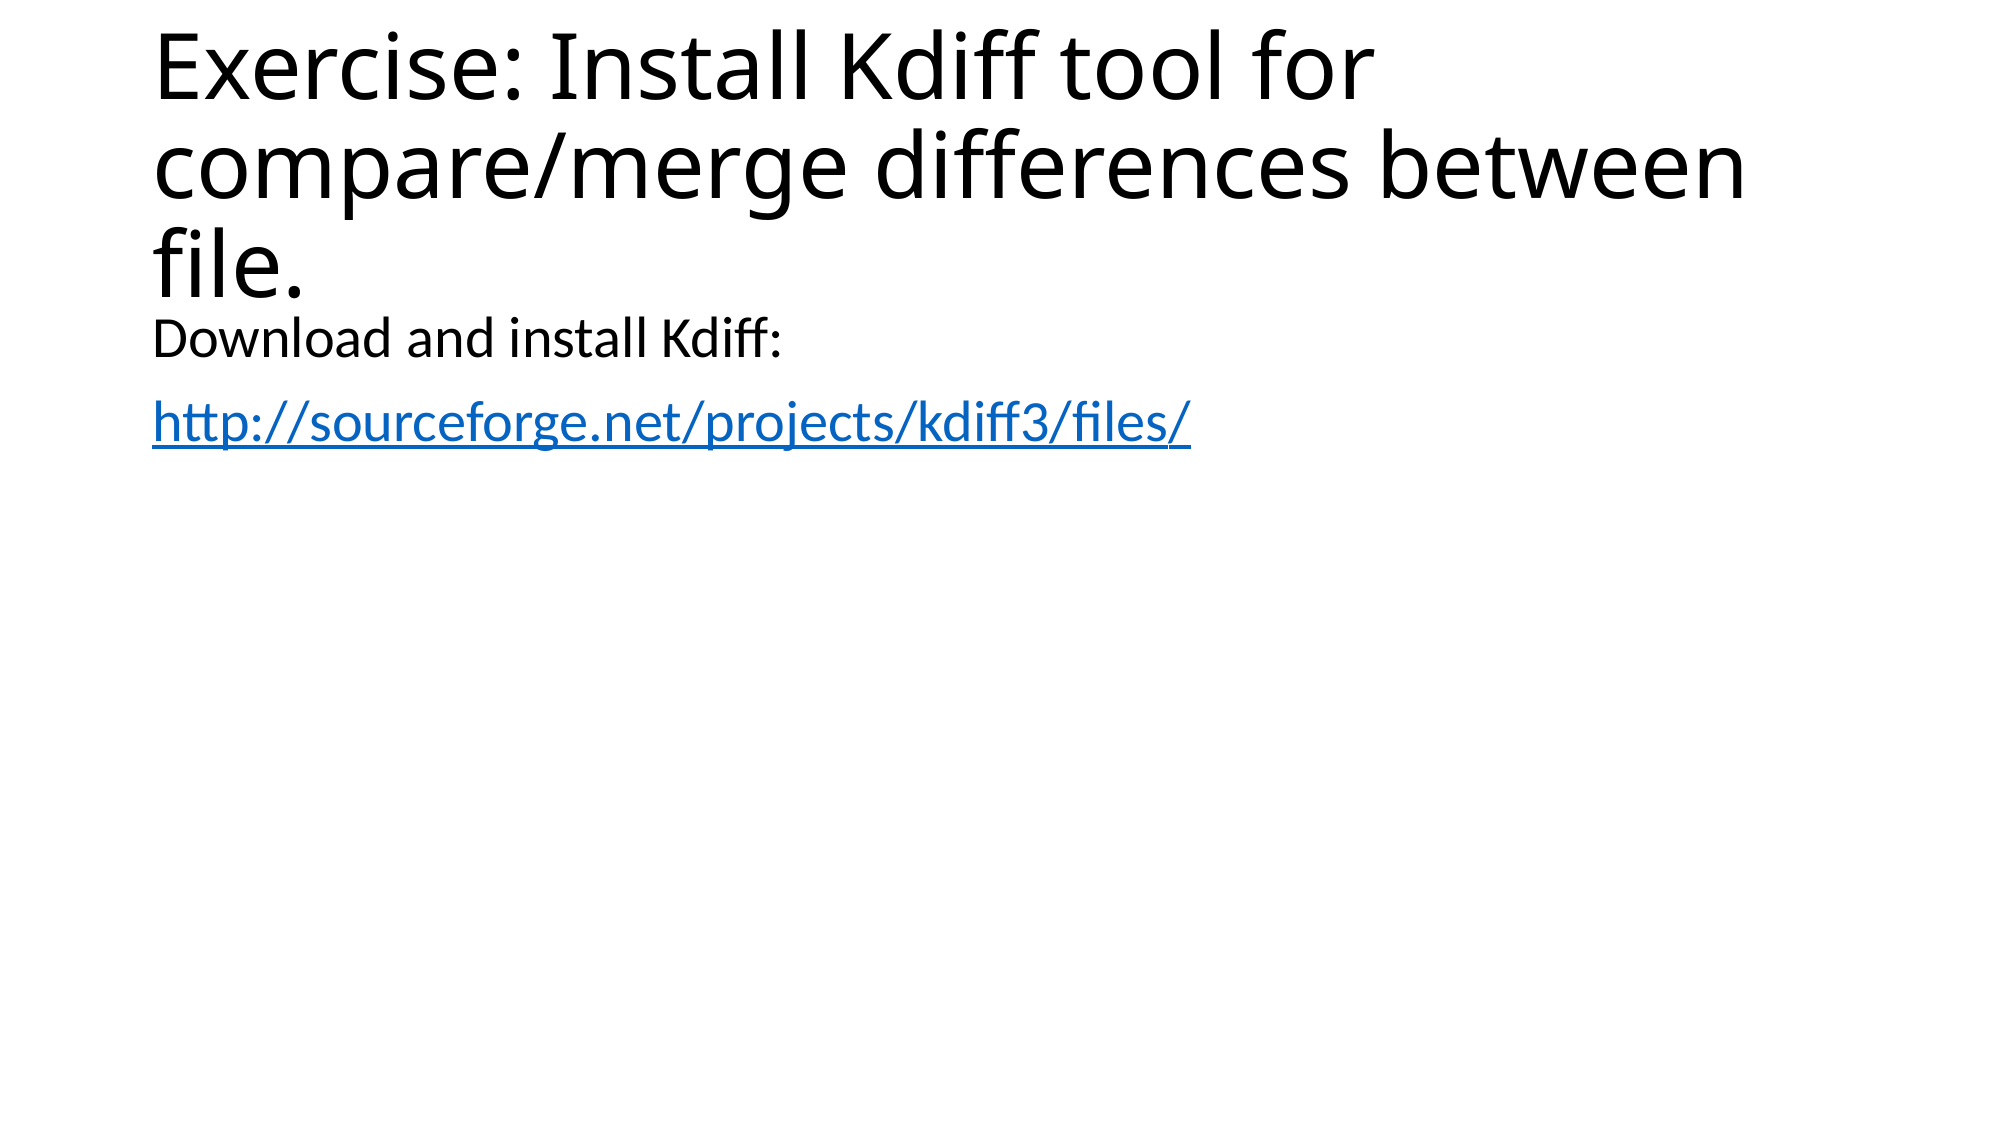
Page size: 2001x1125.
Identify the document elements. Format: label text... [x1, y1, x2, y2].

list Download and install Kdiff: http://sourceforge.net/projects/kdiff3/files/ [137, 299, 1863, 1014]
title Exercise: Install Kdiff tool for compare/merge differences between file. [137, 59, 1863, 278]
